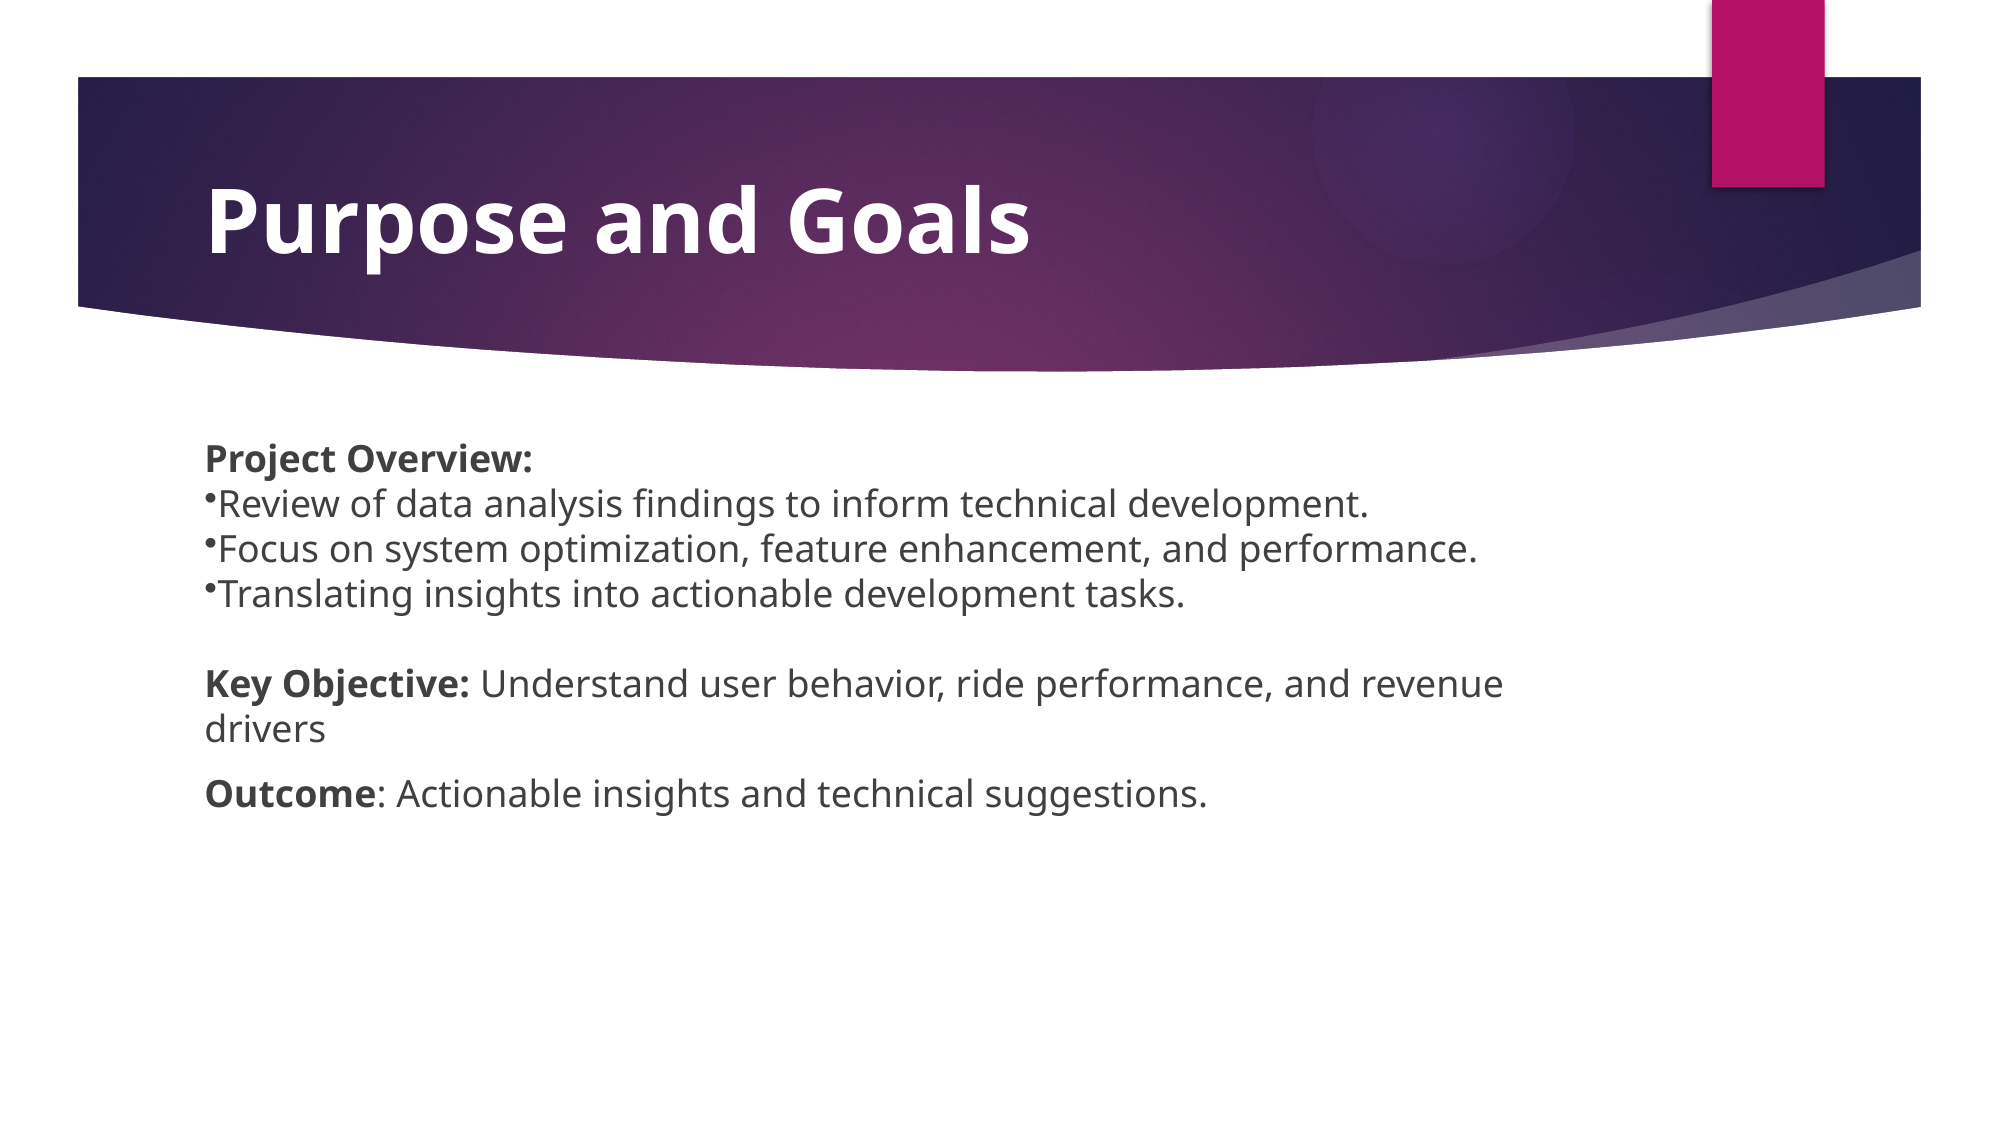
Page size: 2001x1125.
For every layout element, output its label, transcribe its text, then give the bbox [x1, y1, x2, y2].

title Purpose and Goals [189, 159, 1627, 276]
list Project Overview: Review of data analysis findings to inform technical development. Focus on system optimization, feature enhancement, and performance. Translating insights into actionable development tasks. Key Objective: Understand user behavior, ride performance, and revenue drivers Outcome: Actionable insights and technical suggestions. [189, 427, 1638, 988]
